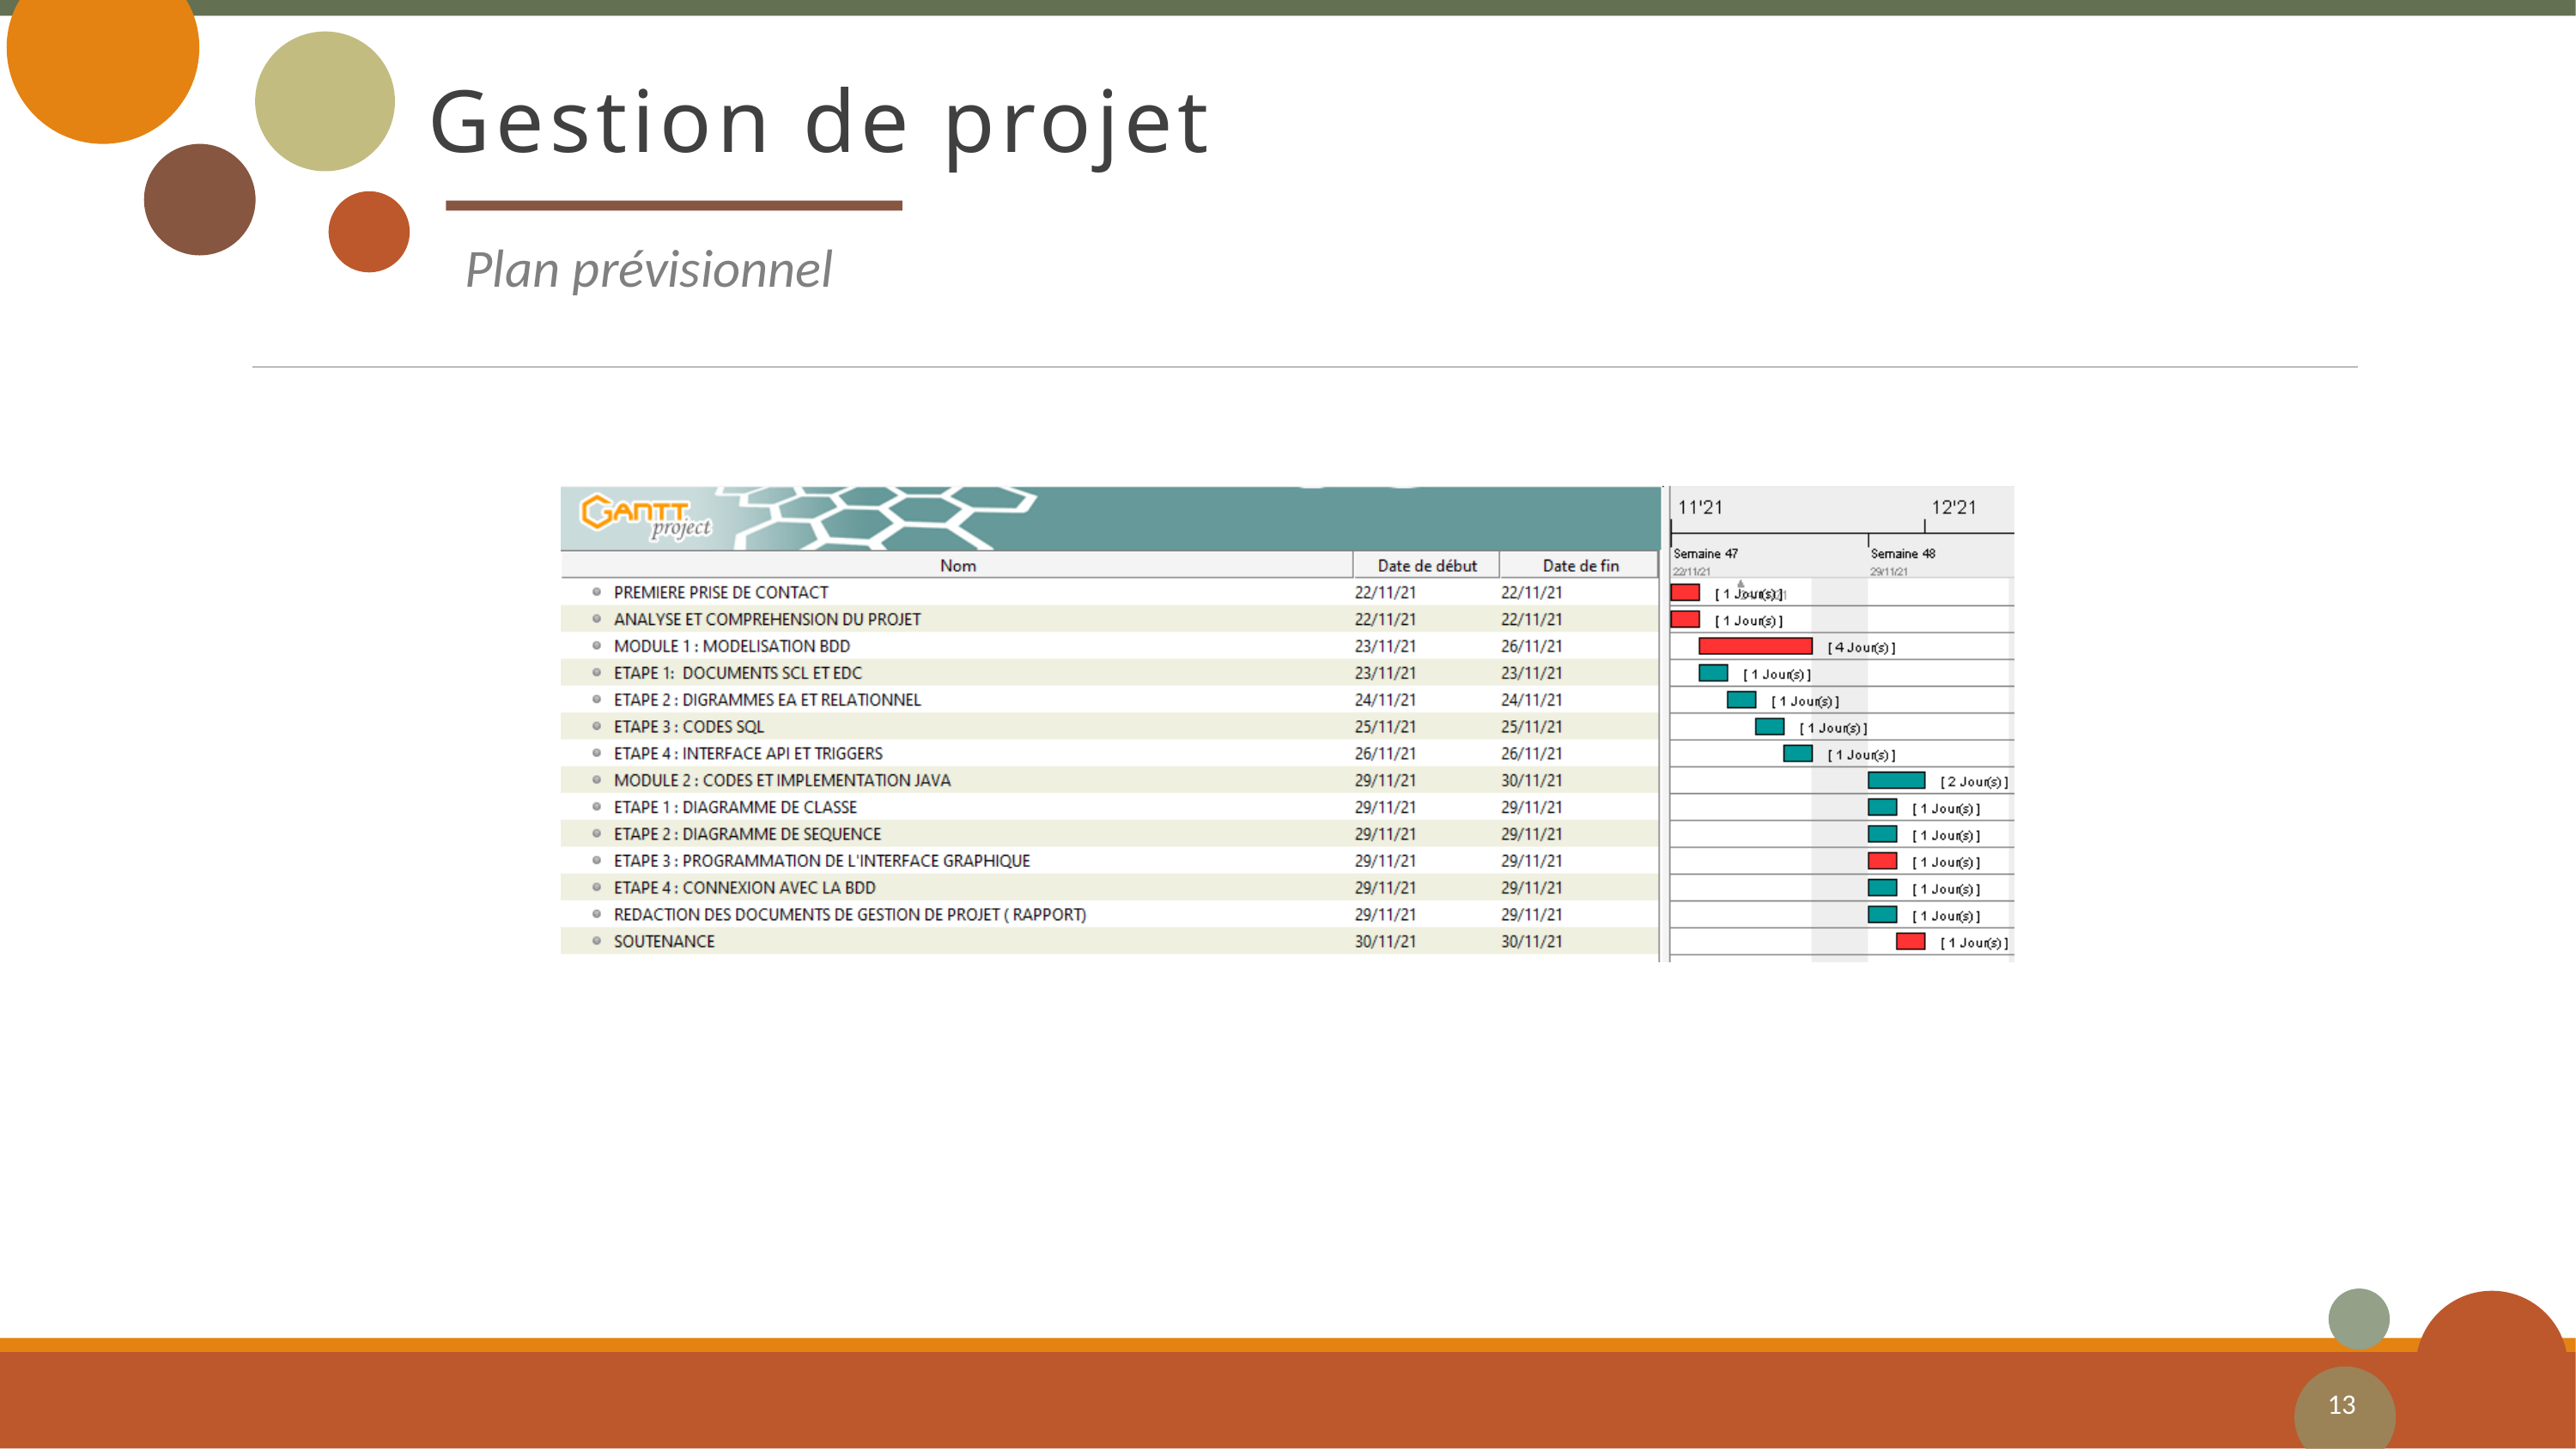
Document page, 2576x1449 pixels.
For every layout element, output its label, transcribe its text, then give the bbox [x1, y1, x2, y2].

picture [561, 485, 2015, 963]
list Plan prévisionnel [446, 234, 2465, 306]
slide_number 13 [2091, 1364, 2369, 1442]
text_box [445, 199, 903, 212]
title Gestion de projet [415, 10, 2541, 177]
